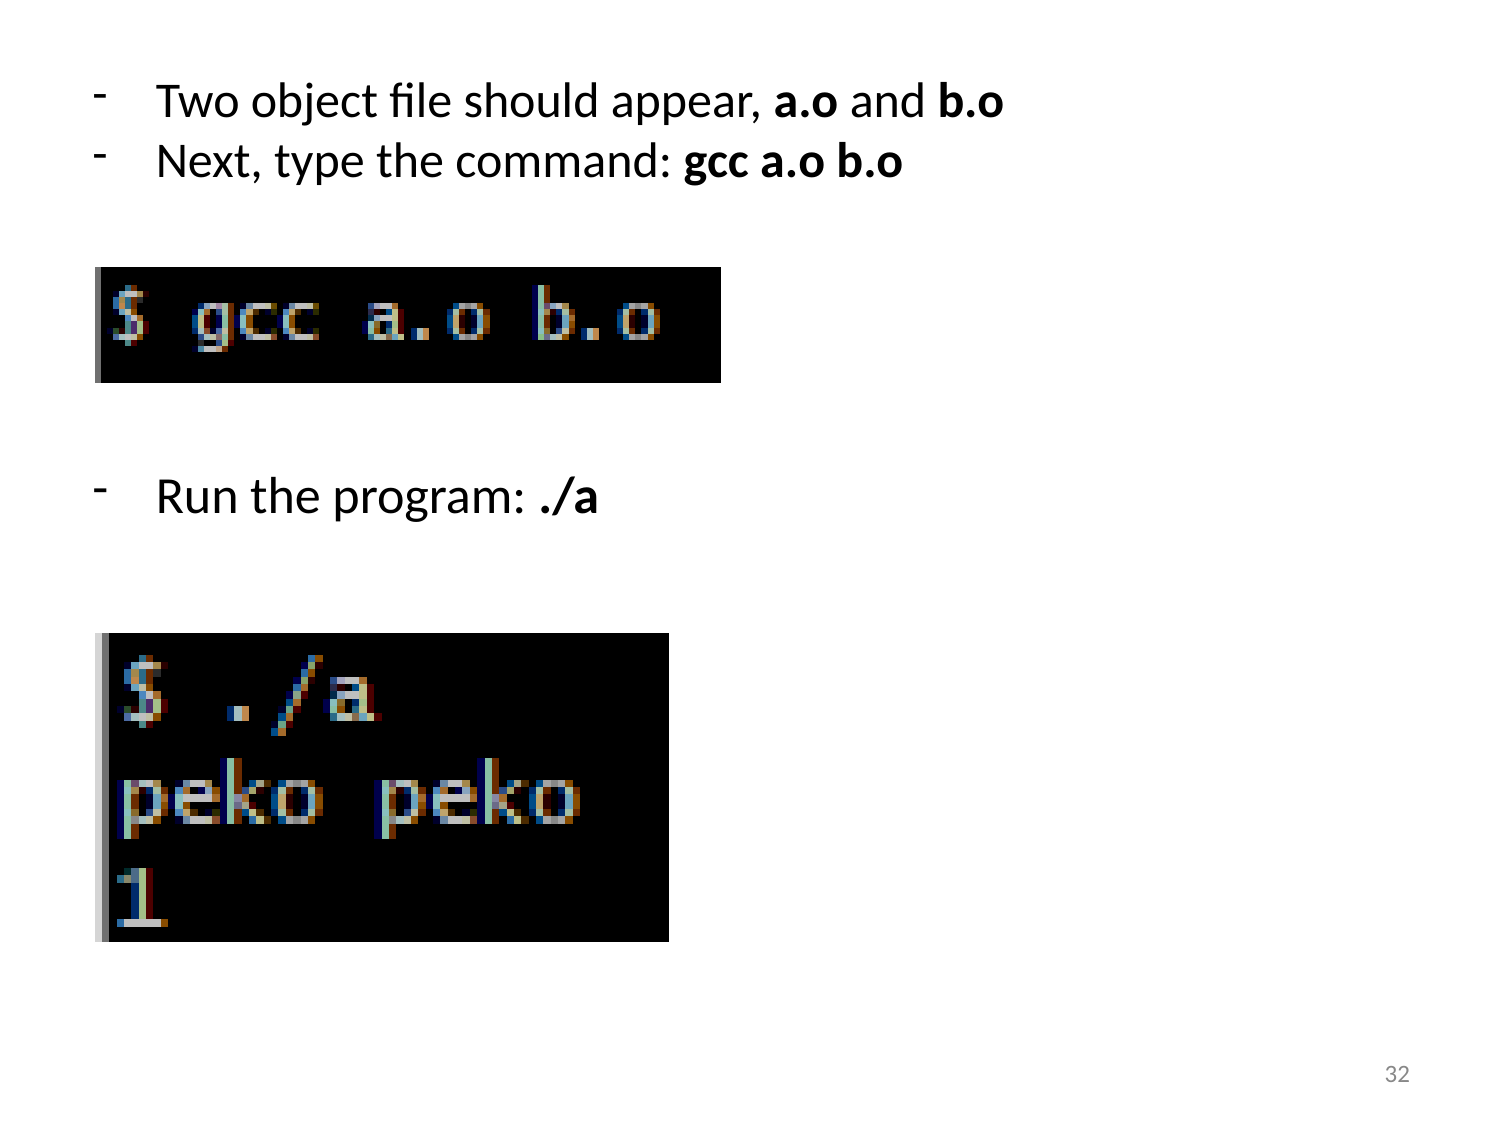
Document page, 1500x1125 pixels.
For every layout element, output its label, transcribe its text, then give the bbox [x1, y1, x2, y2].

picture [94, 267, 721, 384]
text_box Two object file should appear, a.o and b.o Next, type the command: gcc a.o b.o [66, 60, 1457, 208]
picture [94, 632, 670, 943]
slide_number 1 [1074, 1042, 1425, 1103]
text_box Run the program: ./a [66, 453, 1457, 582]
